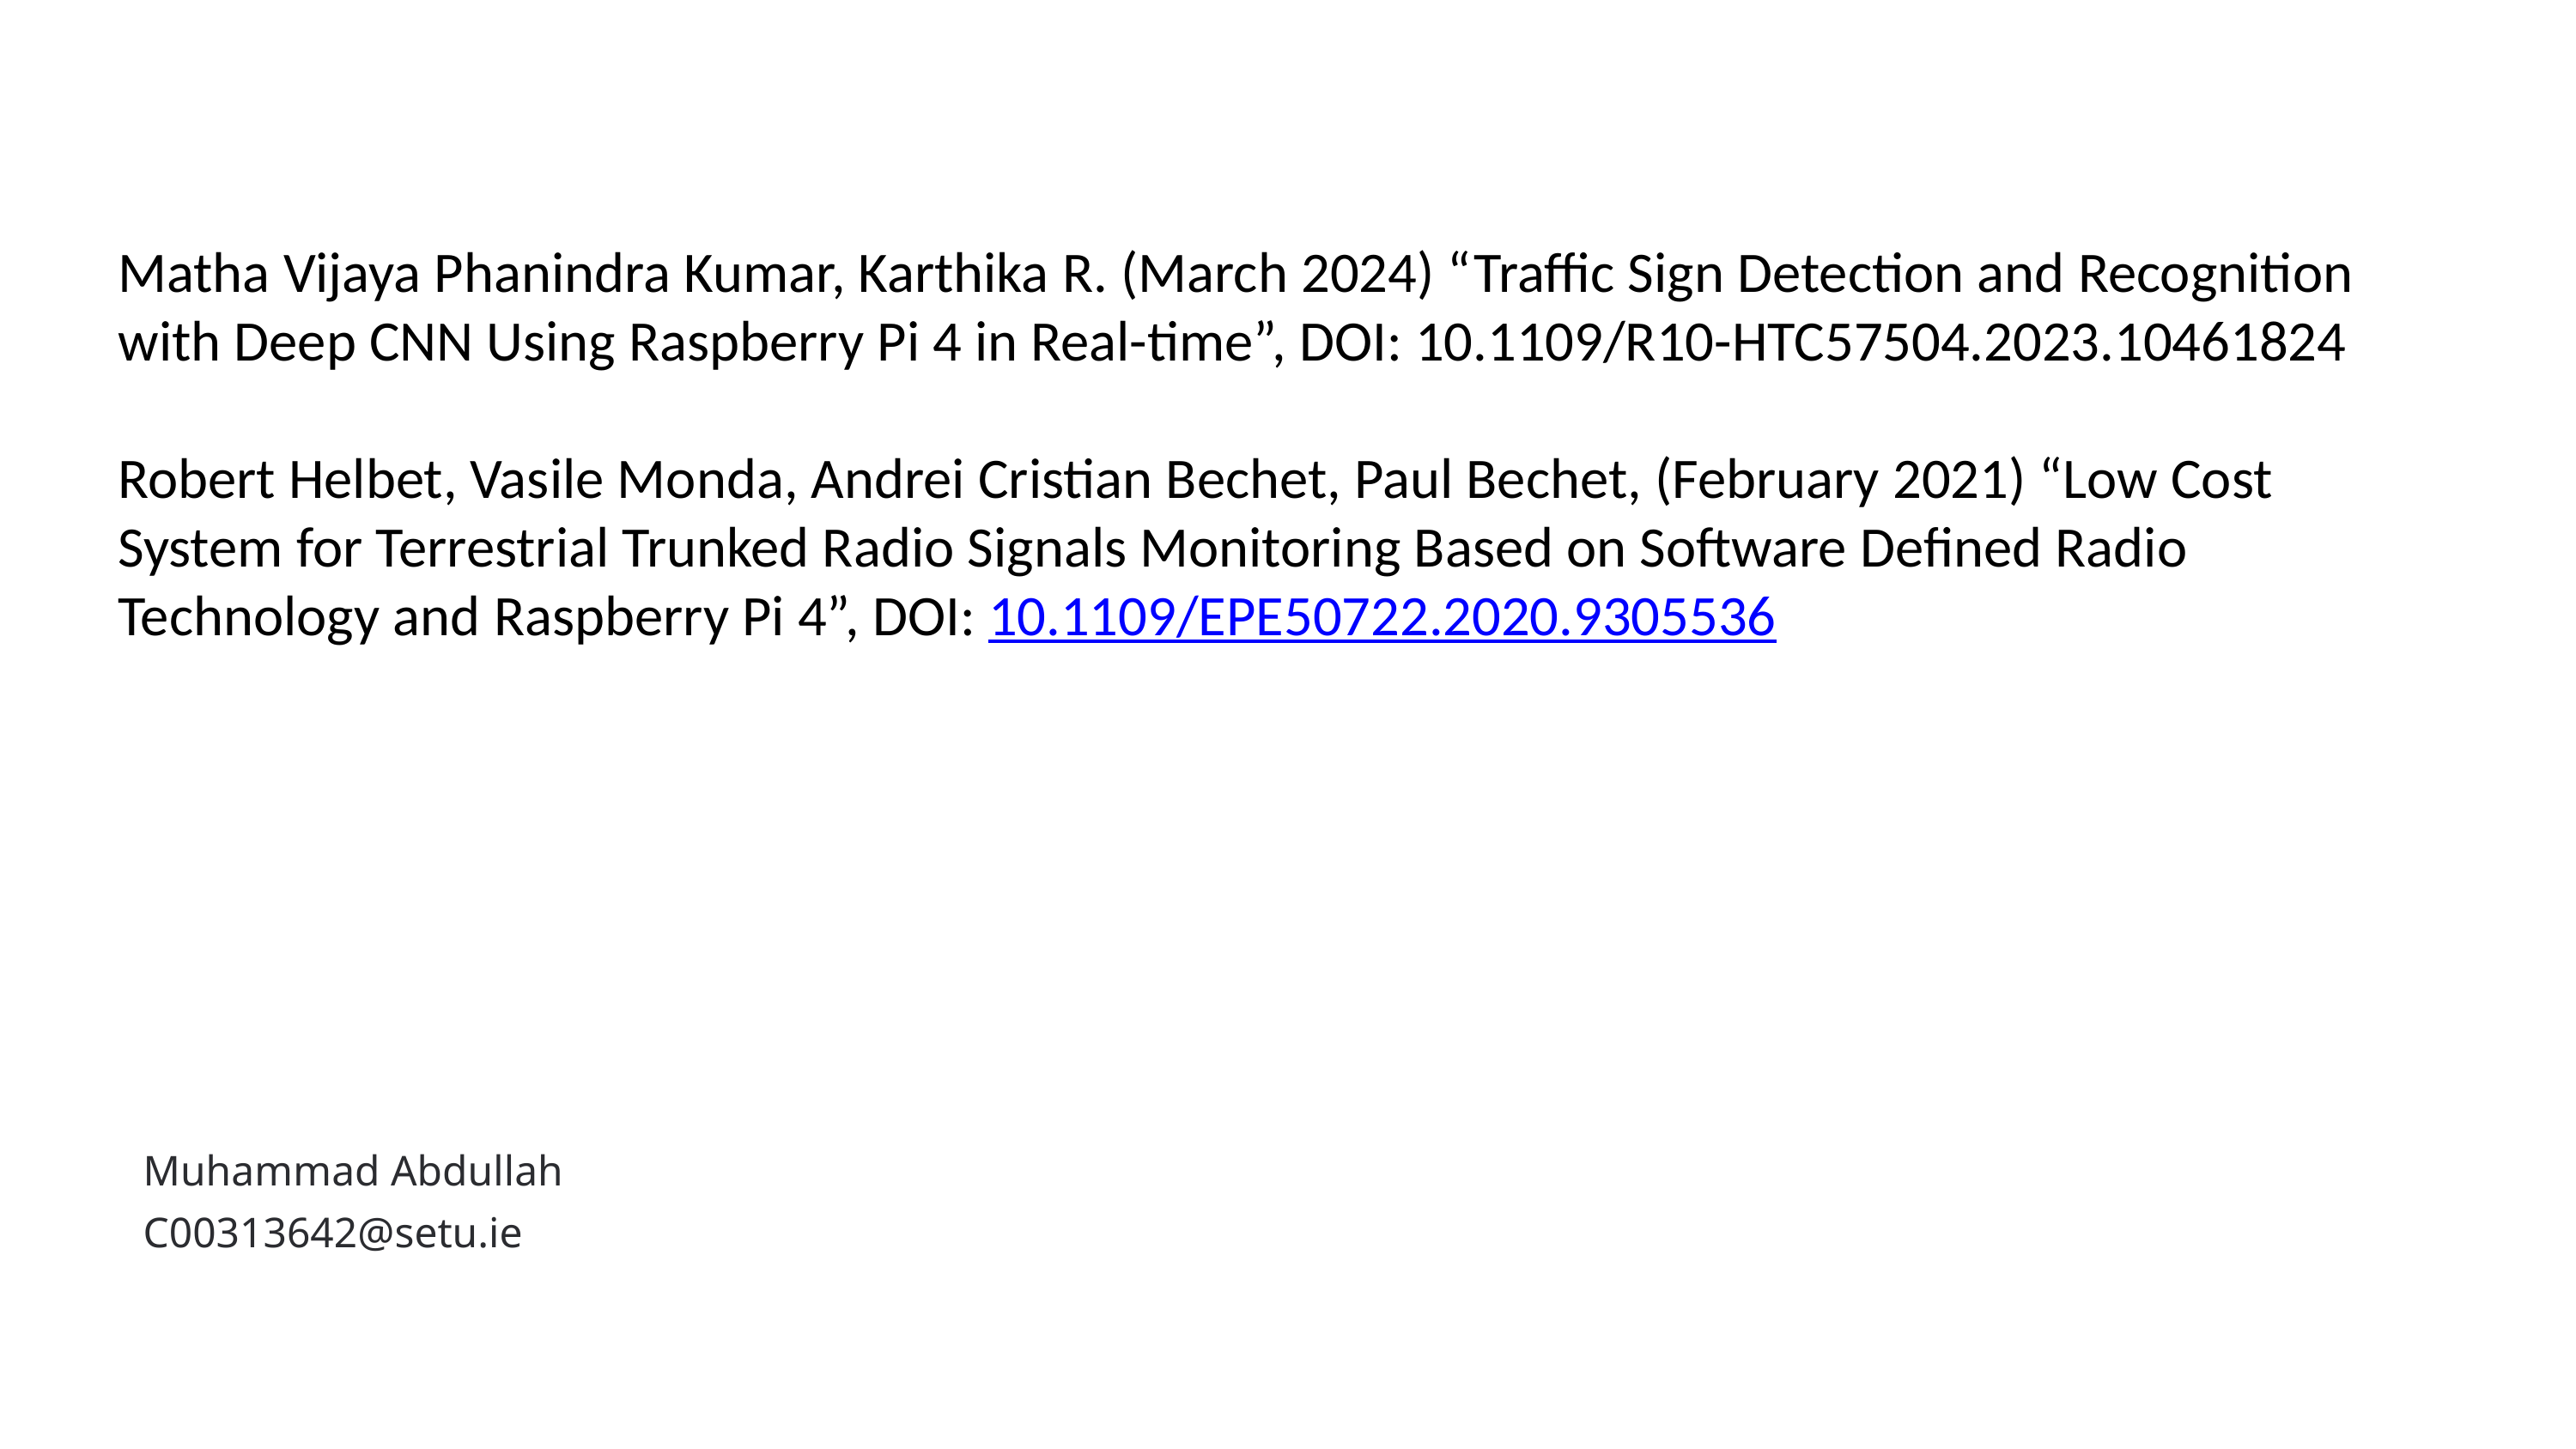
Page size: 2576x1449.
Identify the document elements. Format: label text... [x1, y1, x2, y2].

text_box Matha Vijaya Phanindra Kumar, Karthika R. (March 2024) “Traffic Sign Detection and Recognition with Deep CNN Using Raspberry Pi 4 in Real-time”, DOI: 10.1109/R10-HTC57504.2023.10461824 Robert Helbet, Vasile Monda, Andrei Cristian Bechet, Paul Bechet, (February 2021) “Low Cost System for Terrestrial Trunked Radio Signals Monitoring Based on Software Defined Radio Technology and Raspberry Pi 4”, DOI: 10.1109/EPE50722.2020.9305536 [118, 166, 2430, 716]
text_box Muhammad Abdullah C00313642@setu.ie [143, 1132, 1251, 1318]
